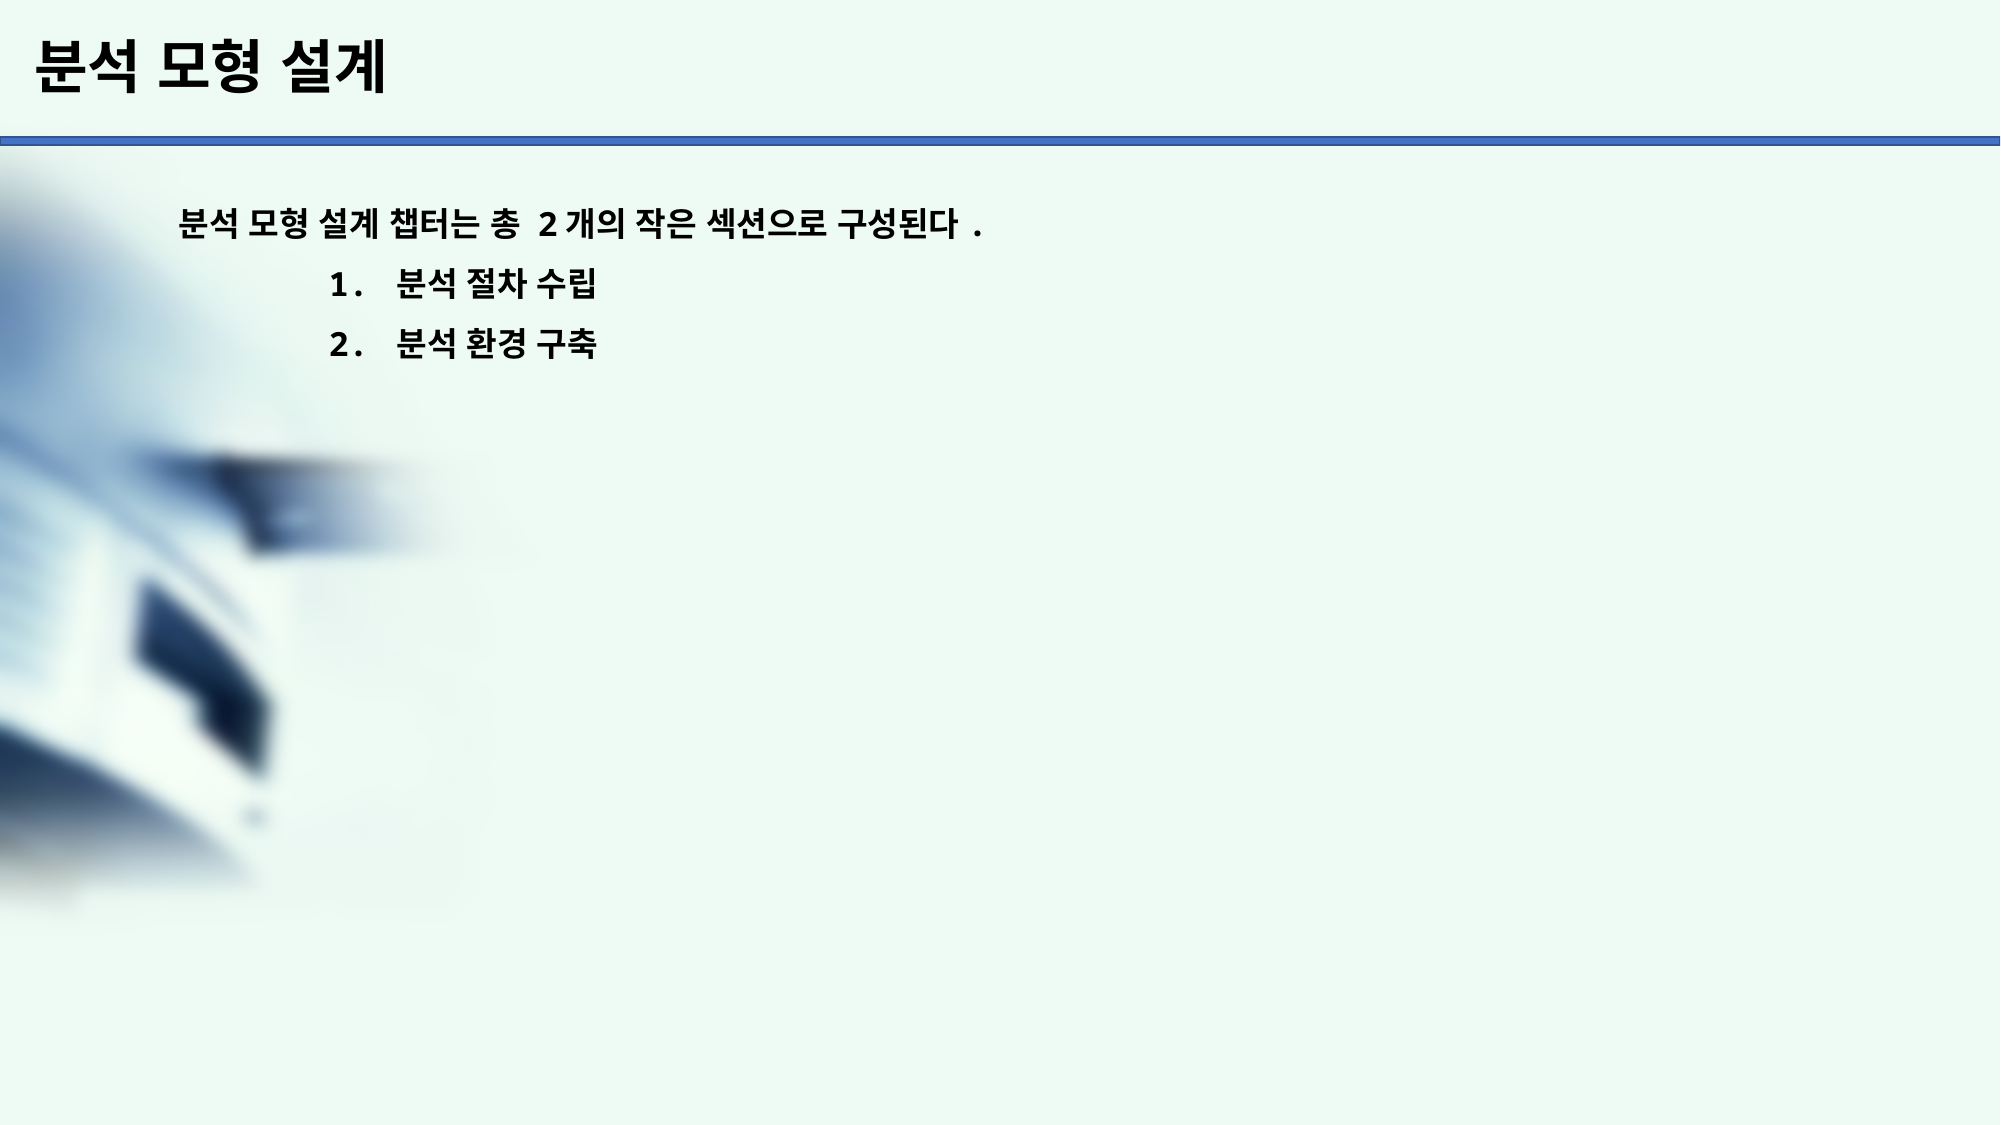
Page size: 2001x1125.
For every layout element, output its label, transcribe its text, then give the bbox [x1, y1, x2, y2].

text_box 분석 모형 설계 챕터는 총 2개의 작은 섹션으로 구성된다. 1. 분석 절차 수립 2. 분석 환경 구축 [163, 175, 1922, 370]
title 분석 모형 설계 [19, 14, 1745, 126]
picture [0, 0, 2000, 136]
picture [0, 146, 2000, 1125]
